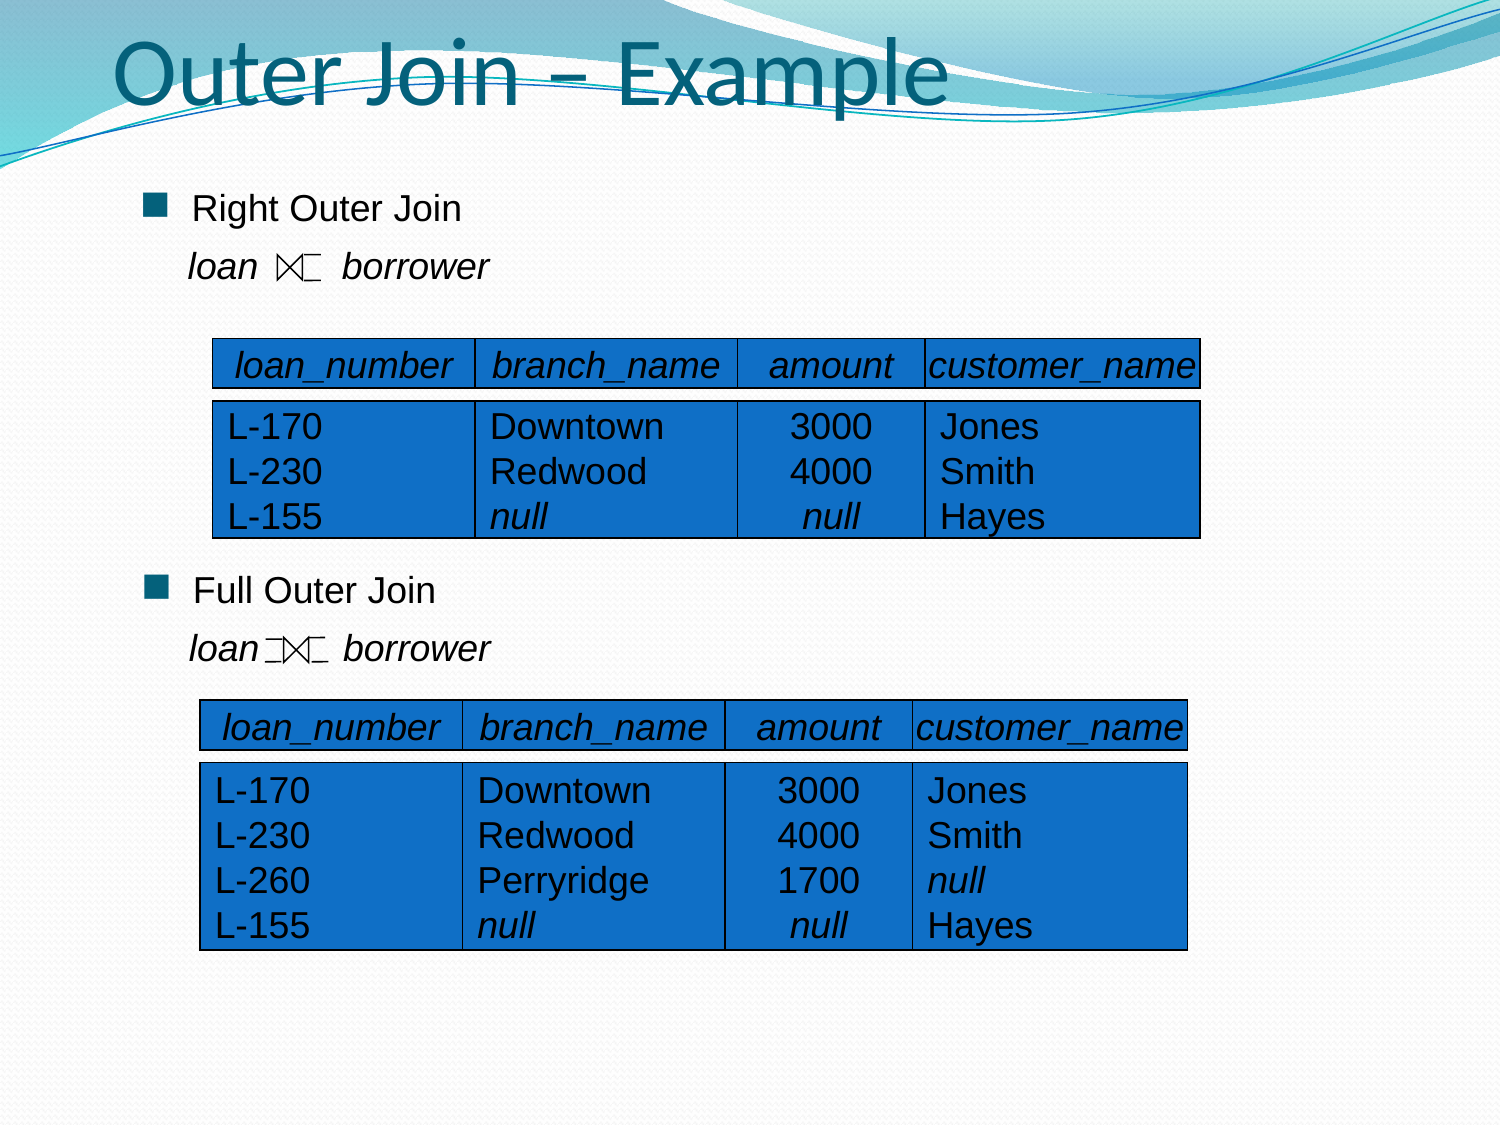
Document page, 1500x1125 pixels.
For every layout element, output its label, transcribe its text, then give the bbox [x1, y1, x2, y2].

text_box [132, 558, 801, 680]
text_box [130, 176, 799, 299]
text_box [199, 699, 1188, 951]
title Outer Join – Example [112, 0, 1388, 125]
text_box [212, 338, 1201, 539]
